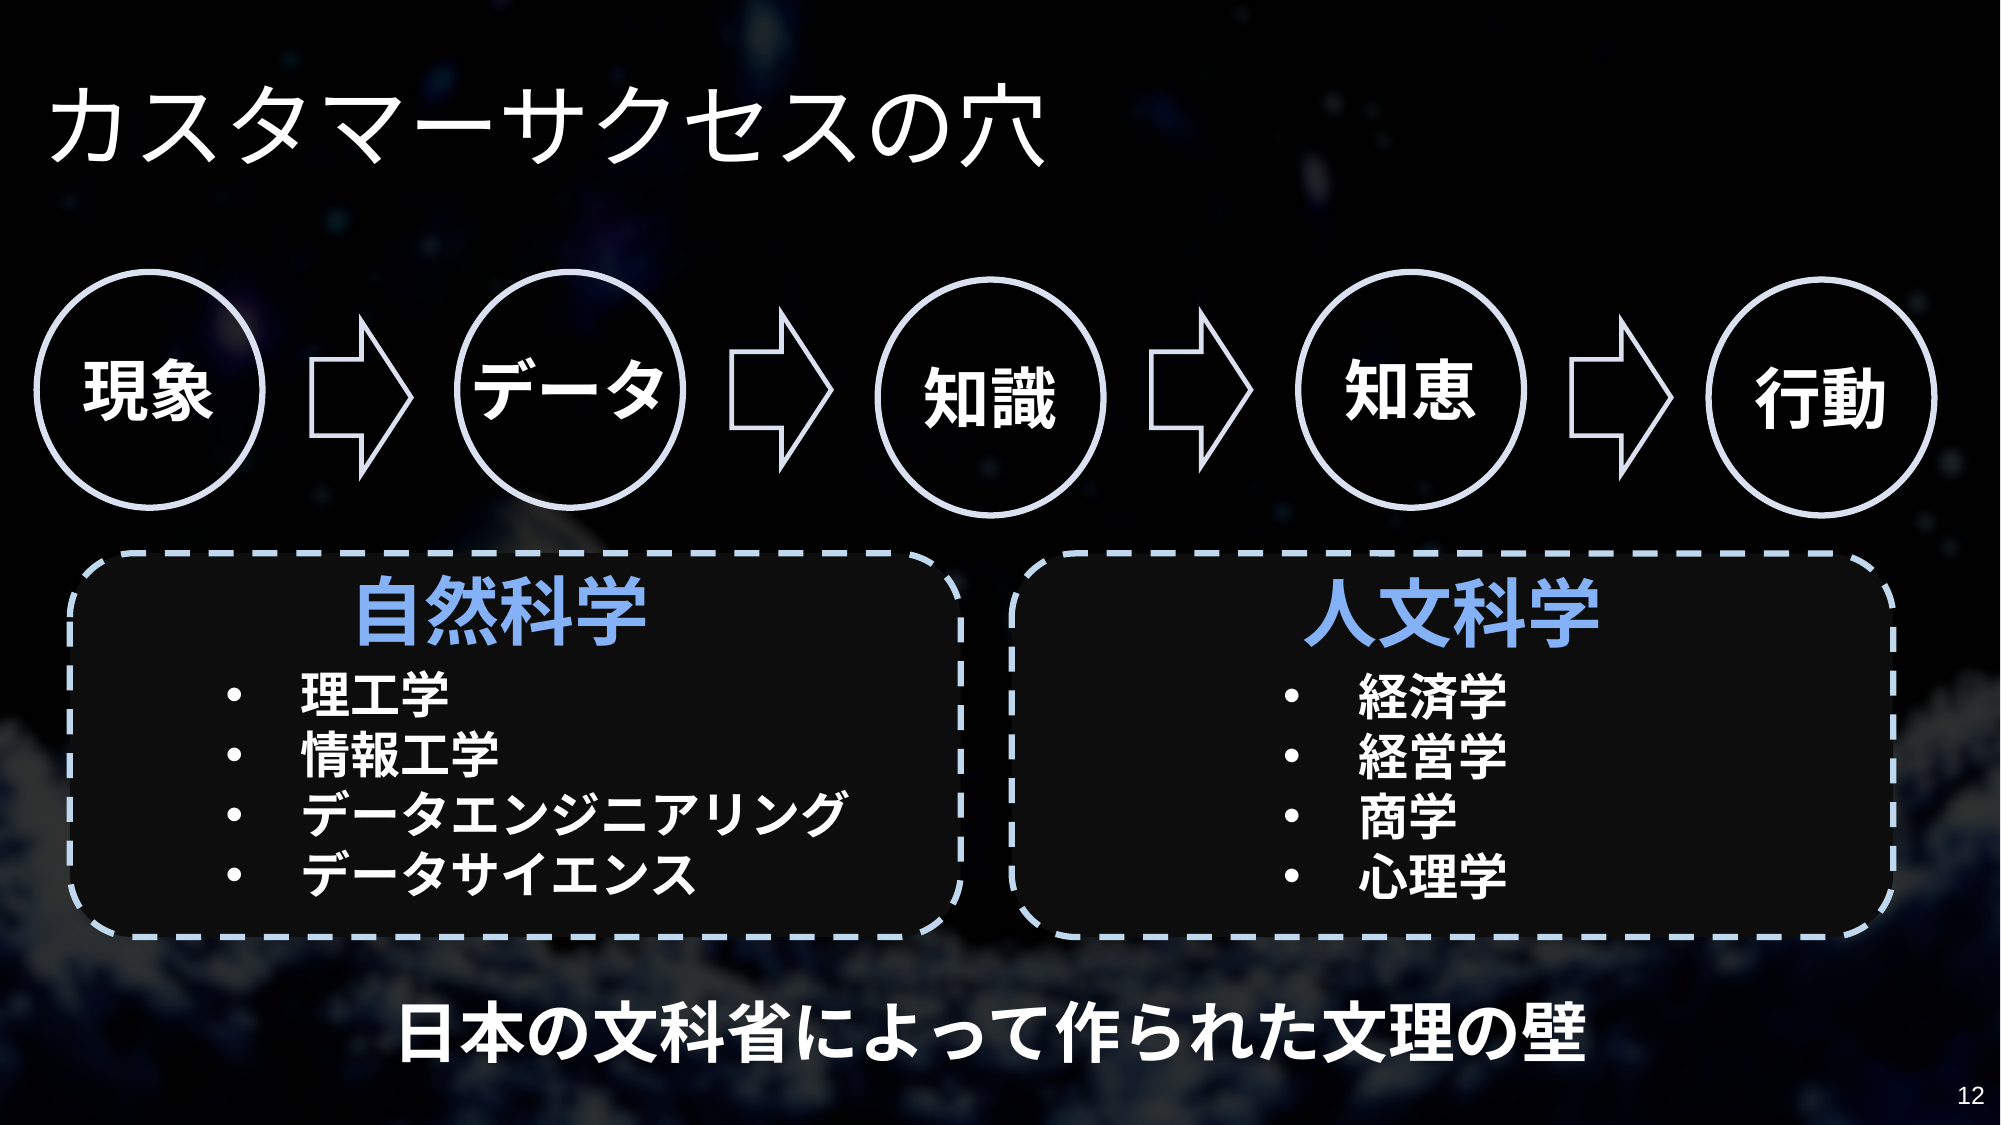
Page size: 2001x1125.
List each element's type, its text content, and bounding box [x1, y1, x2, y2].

text_box [1150, 310, 1253, 470]
text_box [1010, 552, 1895, 939]
text_box [1717, 278, 1926, 349]
text_box 知識 [867, 349, 1114, 445]
text_box [44, 437, 255, 509]
text_box [1307, 270, 1516, 341]
text_box [886, 278, 1095, 349]
text_box [68, 552, 962, 939]
text_box [466, 270, 674, 341]
text_box [730, 310, 833, 470]
text_box 知恵 [1288, 341, 1535, 437]
text_box データ [446, 341, 694, 437]
text_box 理工学 情報工学 データエンジニアリング データサイエンス [210, 656, 866, 912]
text_box [45, 270, 254, 341]
text_box 現象 [26, 341, 273, 437]
slide_number 12 [1550, 1065, 2000, 1125]
text_box 経済学 経営学 商学 心理学 [1268, 658, 1924, 914]
text_box 行動 [1698, 349, 1945, 445]
text_box 自然科学 [219, 557, 780, 656]
text_box 日本の文科省によって作られた文理の壁 [377, 983, 1604, 1078]
text_box [1570, 317, 1673, 478]
text_box [1306, 437, 1516, 509]
title カスタマーサクセスの穴 [26, 22, 1983, 240]
text_box 人文科学 [1172, 558, 1733, 664]
text_box [310, 317, 413, 478]
text_box [886, 445, 1096, 517]
picture [0, 0, 2001, 1125]
text_box [1717, 445, 1926, 517]
text_box [465, 437, 675, 509]
